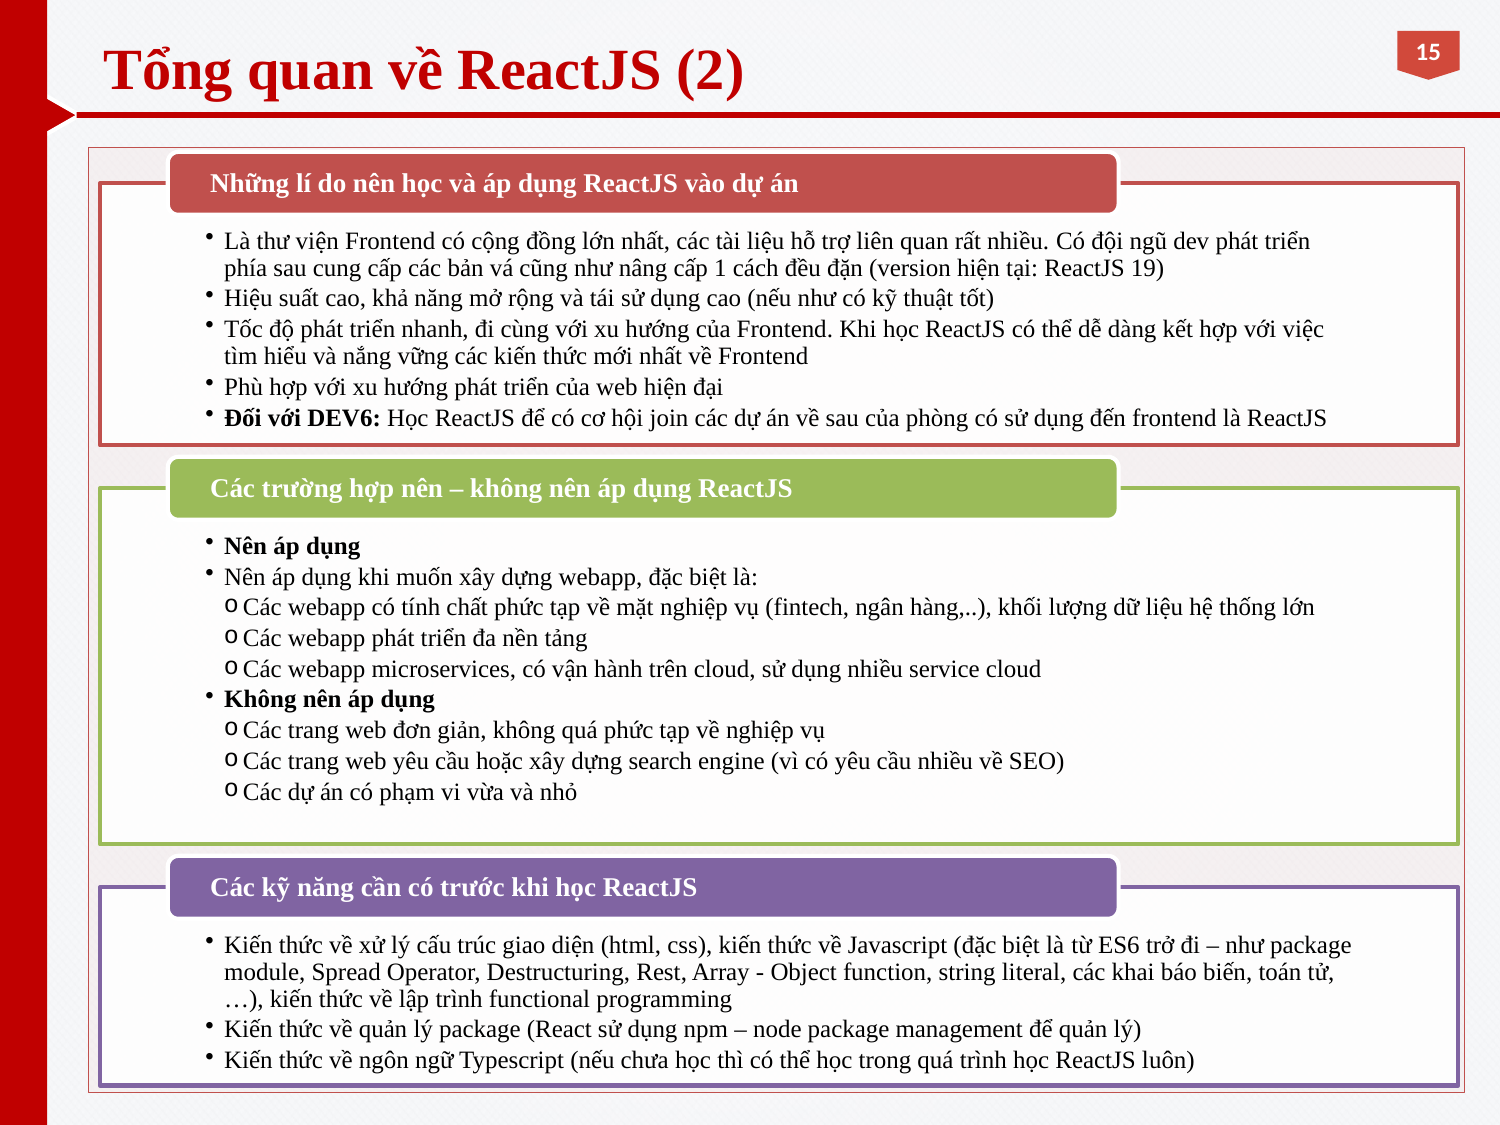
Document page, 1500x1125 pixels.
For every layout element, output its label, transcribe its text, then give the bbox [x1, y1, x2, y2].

title Tổng quan về ReactJS (2) [88, 23, 1447, 119]
picture [48, 0, 1500, 112]
picture [48, 118, 1500, 1125]
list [99, 149, 1459, 1088]
